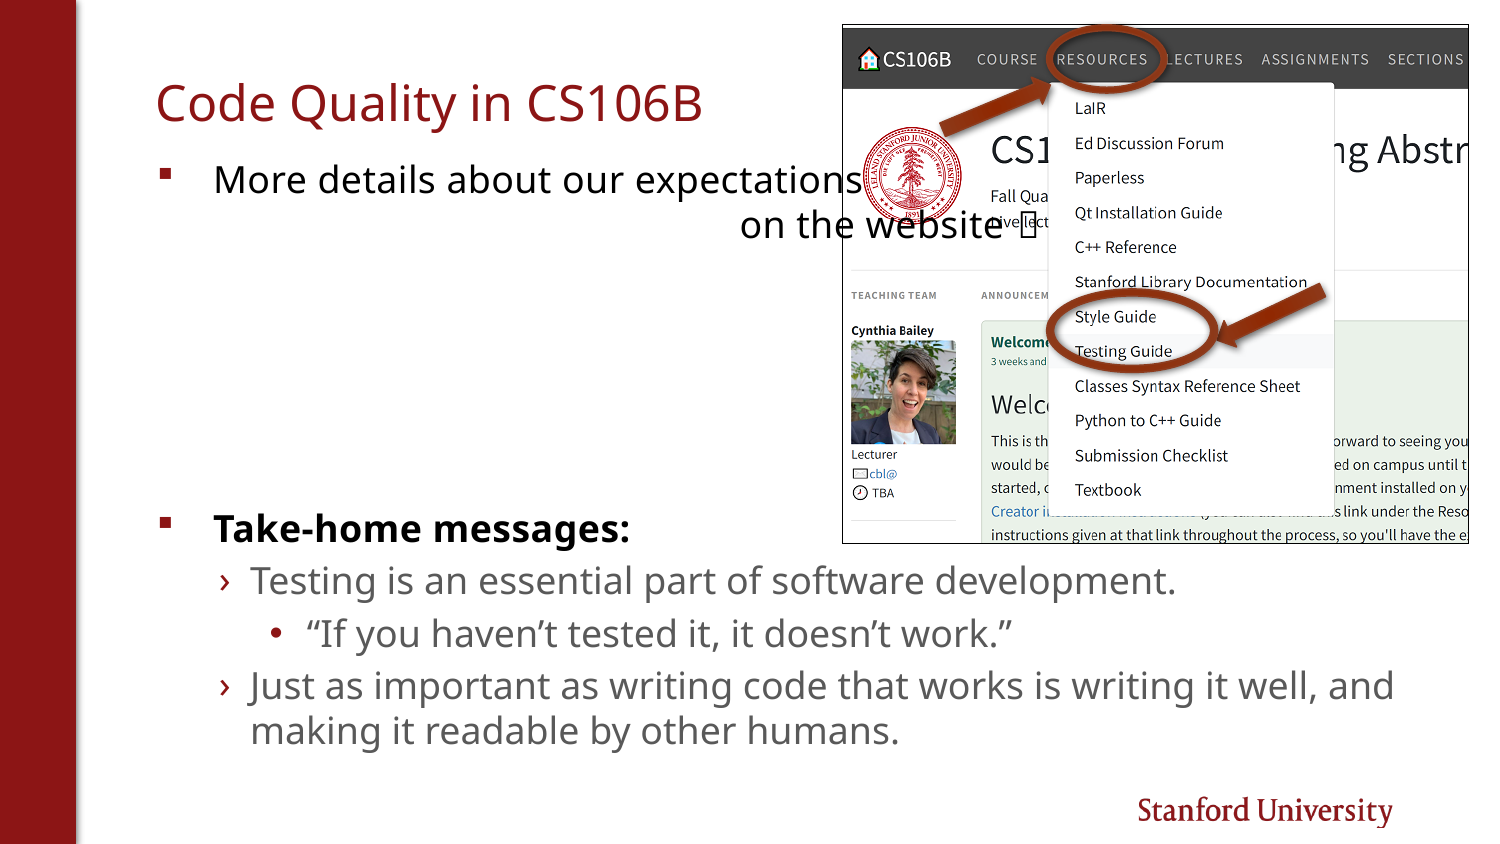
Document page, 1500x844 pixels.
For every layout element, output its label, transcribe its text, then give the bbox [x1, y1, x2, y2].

picture [842, 24, 1469, 544]
title Code Quality in CS106B [155, 58, 839, 140]
list More details about our expectations on the website  Take-home messages: Testing is an essential part of software development. “If you haven’t tested it, it doesn’t work.” Just as important as writing code that works is writing it well, and making it readable by other humans. [156, 149, 1421, 811]
